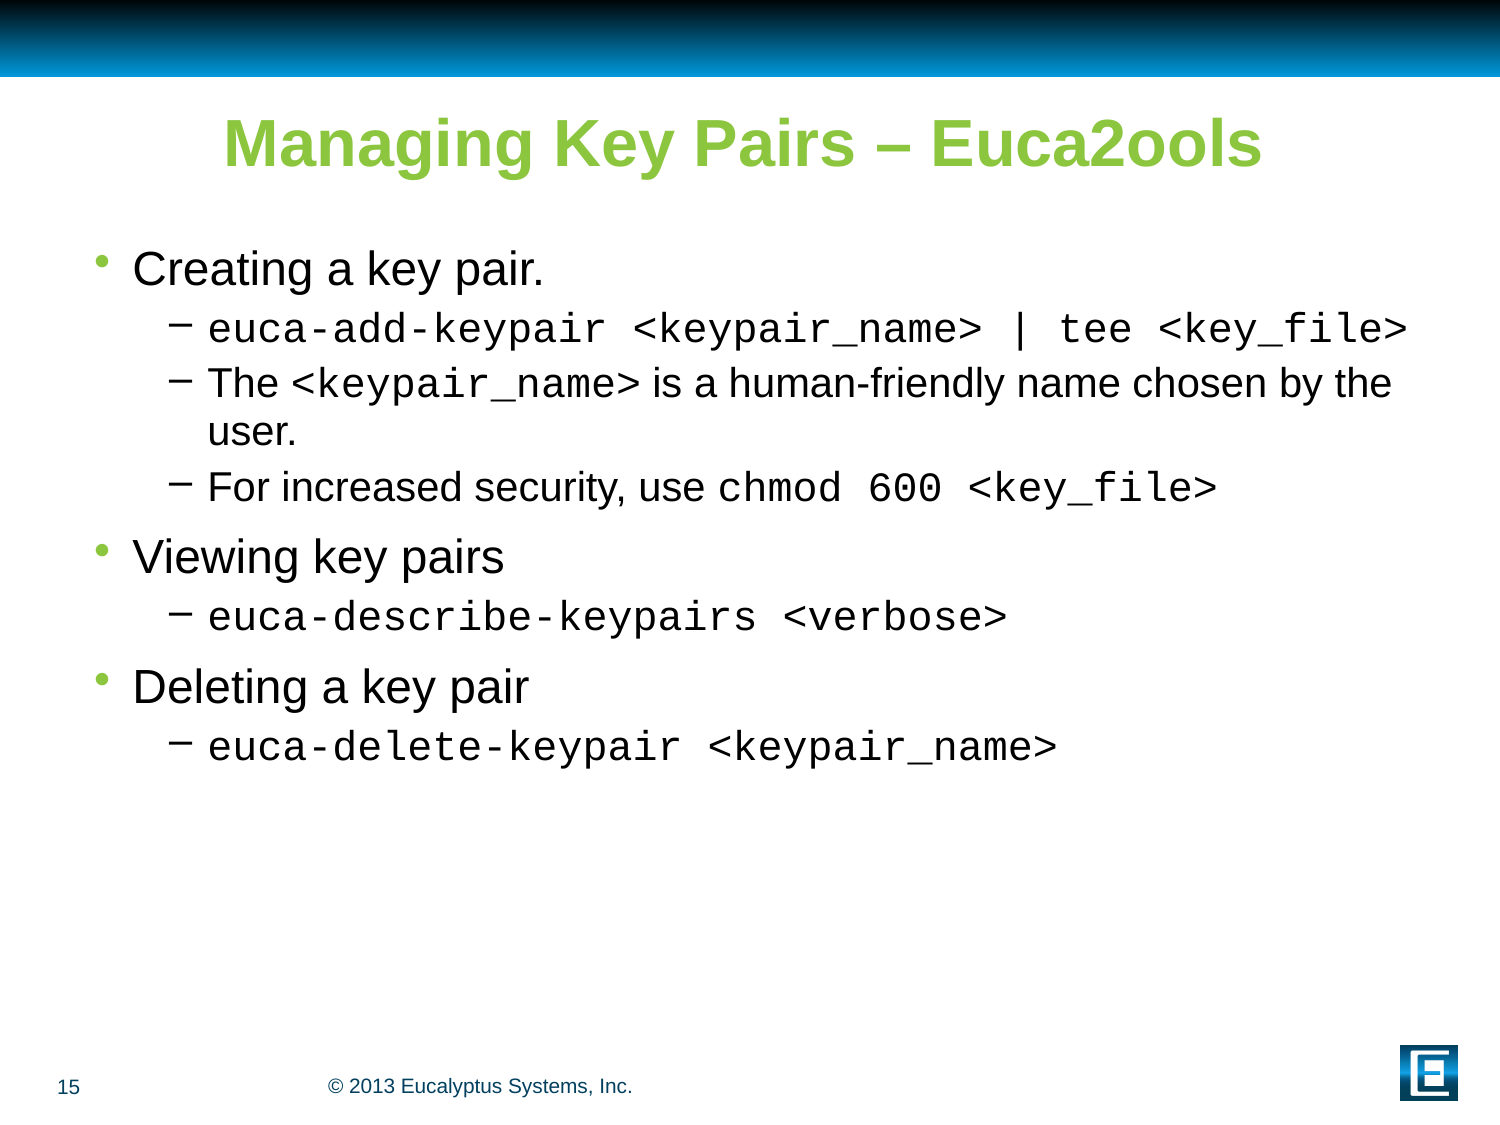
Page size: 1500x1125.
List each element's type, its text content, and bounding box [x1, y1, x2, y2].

title Managing Key Pairs – Euca2ools [0, 99, 1489, 280]
list Creating a key pair. euca-add-keypair <keypair_name> | tee <key_file> The <keypair_name> is a human-friendly name chosen by the user. For increased security, use chmod 600 <key_file> Viewing key pairs euca-describe-keypairs <verbose> Deleting a key pair euca-delete-keypair <keypair_name> [51, 233, 1450, 1028]
picture [1400, 1051, 1458, 1095]
picture [328, 1078, 343, 1093]
slide_number 15 [42, 1060, 117, 1112]
